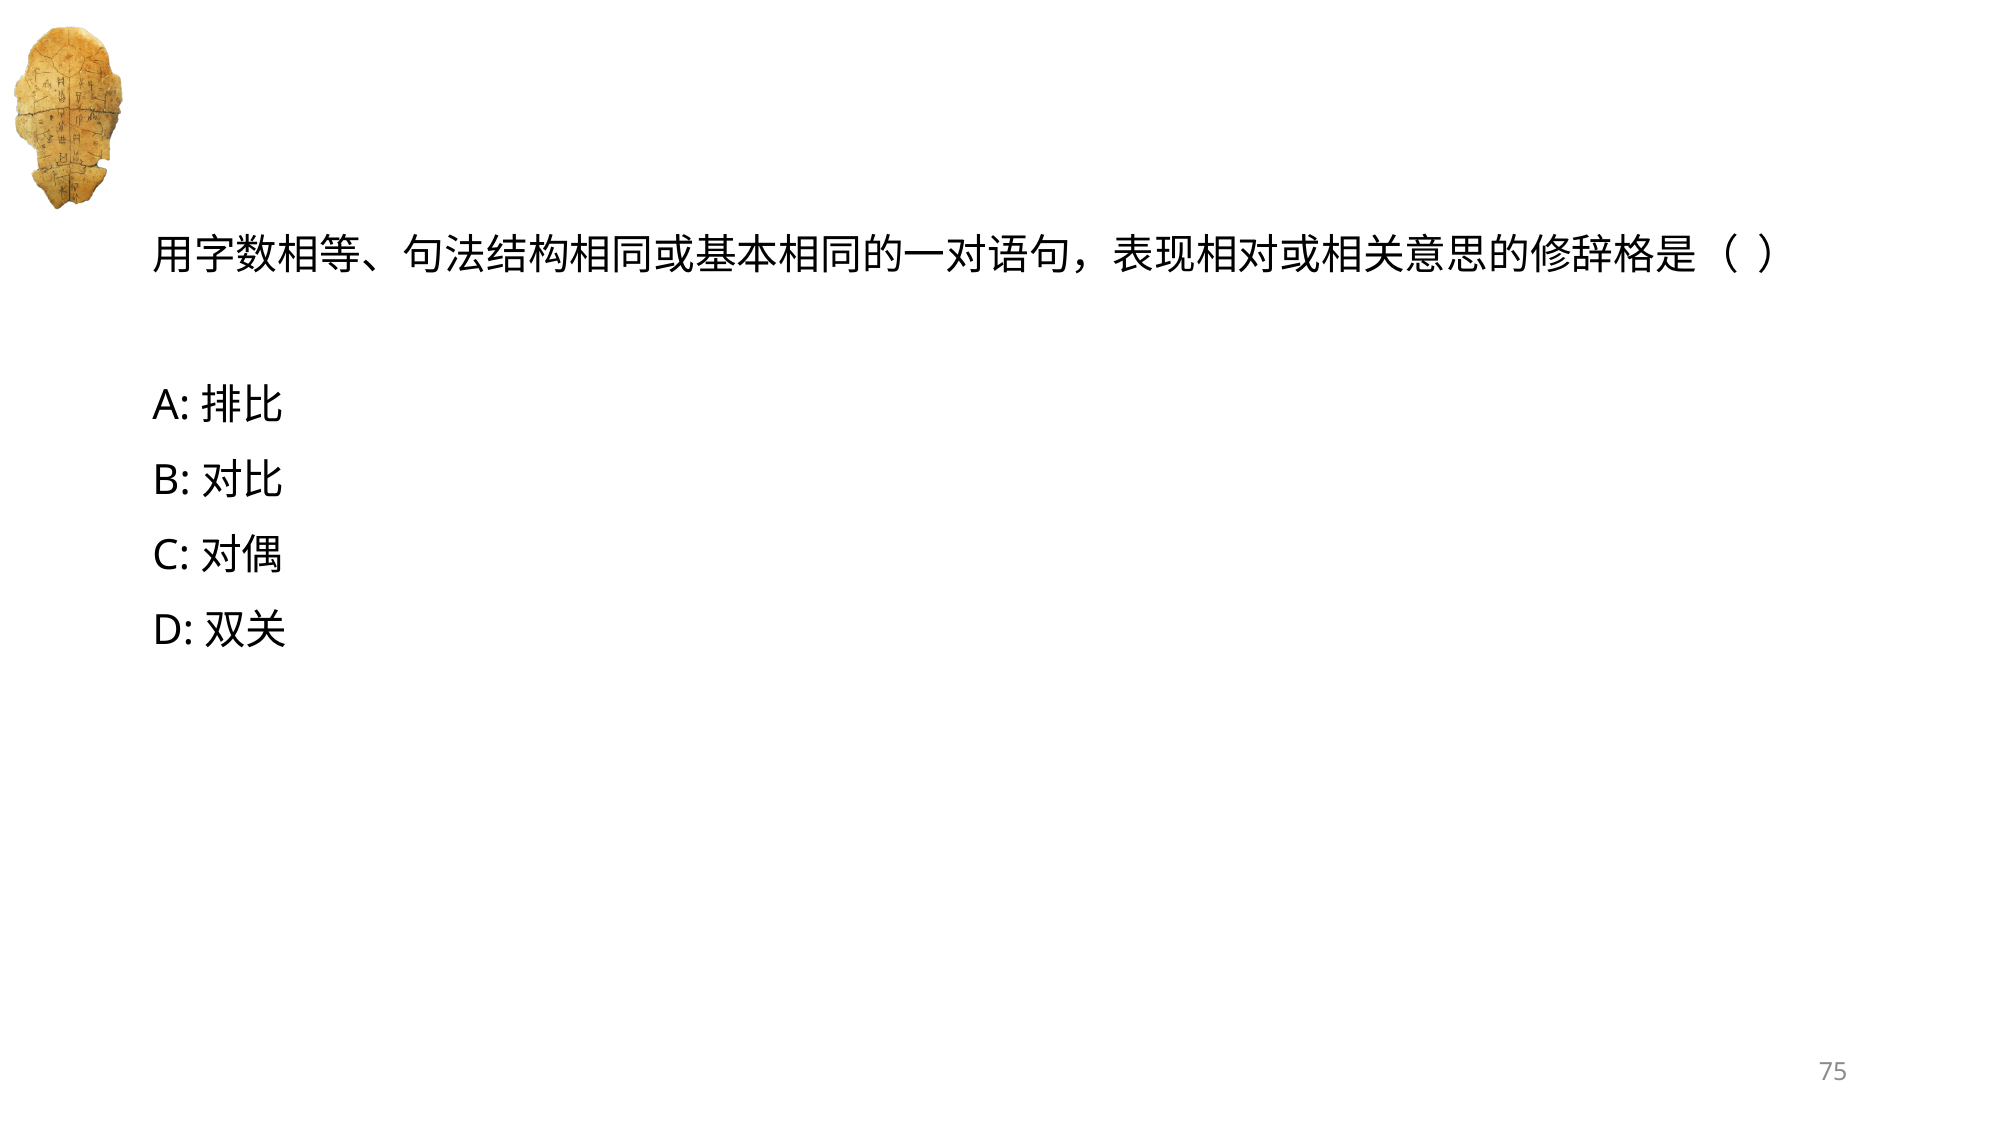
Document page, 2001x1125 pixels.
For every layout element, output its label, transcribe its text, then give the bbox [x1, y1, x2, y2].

slide_number 75 [1412, 1042, 1863, 1103]
picture [0, 14, 132, 211]
list 用字数相等、句法结构相同或基本相同的一对语句，表现相对或相关意思的修辞格是（ ） A:排比 B:对比 C:对偶 D:双关 [137, 195, 1863, 1014]
